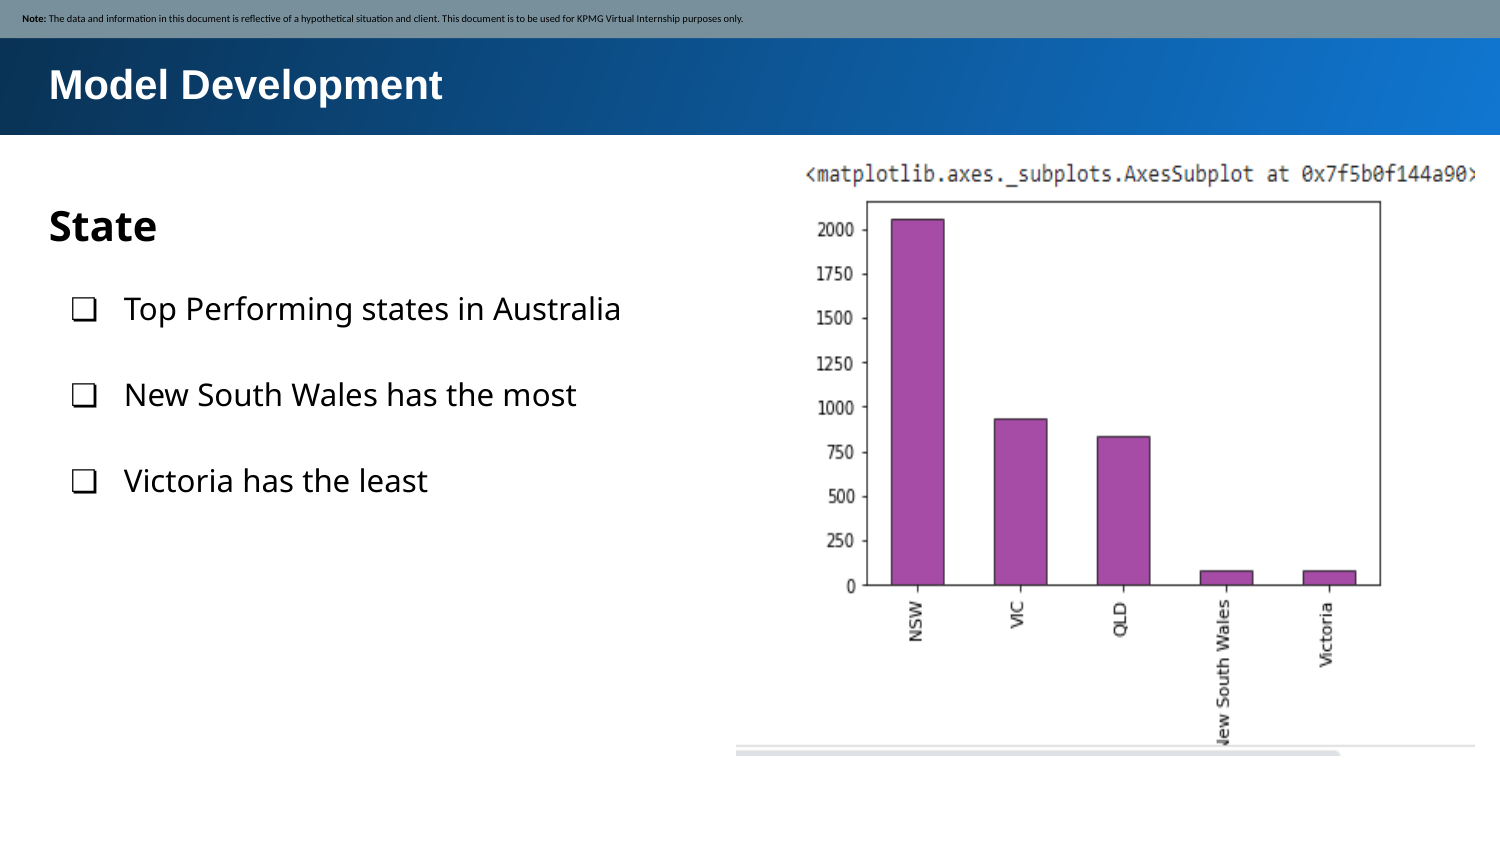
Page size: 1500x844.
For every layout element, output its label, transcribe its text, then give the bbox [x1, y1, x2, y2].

text_box [0, 39, 1500, 135]
text_box Top Performing states in Australia New South Wales has the most Victoria has the least [33, 268, 712, 745]
text_box State [33, 177, 628, 255]
text_box Model Development [33, 43, 1439, 120]
picture [736, 159, 1476, 756]
text_box Note: The data and information in this document is reflective of a hypothetical situation and client. This document is to be used for KPMG Virtual Internship purposes only. [0, 0, 1500, 39]
